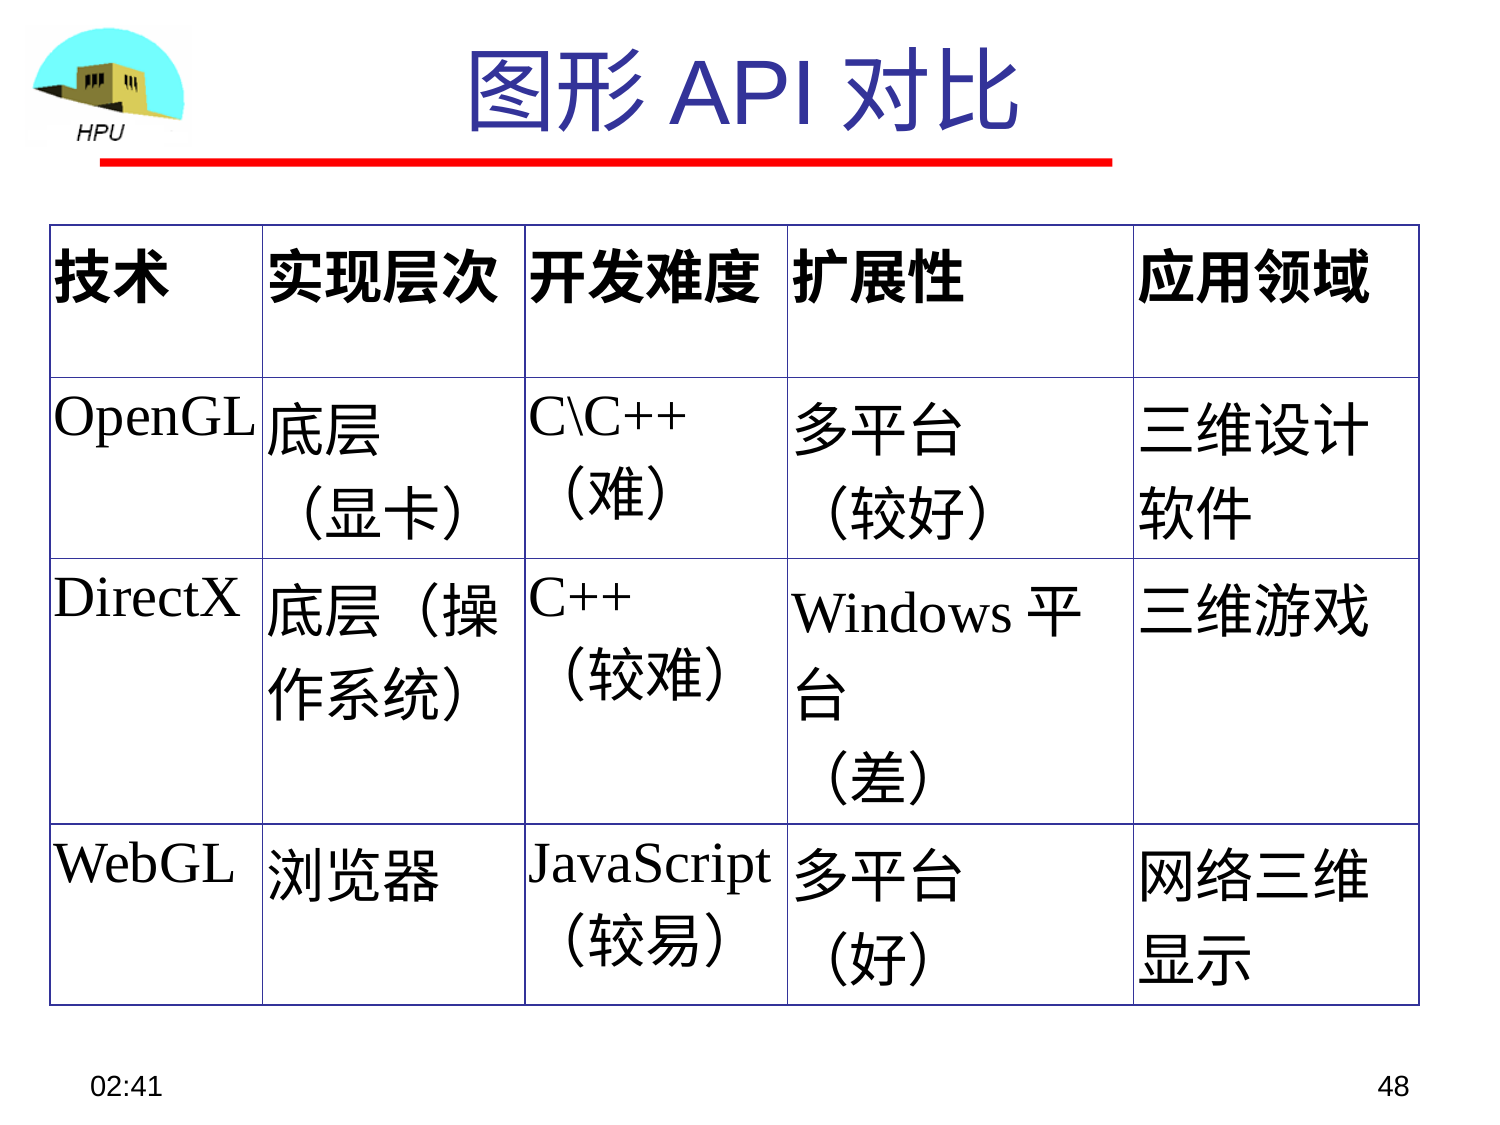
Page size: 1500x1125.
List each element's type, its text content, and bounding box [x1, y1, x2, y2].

table_cell JavaScript （较易） [526, 825, 787, 1004]
table_cell 底层（操作系统） [263, 559, 524, 823]
table_cell DirectX [51, 559, 262, 823]
table_cell C\C++ （难） [526, 378, 787, 558]
table_header 扩展性 [788, 226, 1133, 377]
table_header 开发难度 [526, 226, 787, 377]
table_cell WebGL [51, 825, 262, 1004]
slide_number 48 [1074, 1059, 1426, 1113]
table_cell OpenGL [51, 378, 262, 558]
table_cell 多平台 （较好） [788, 378, 1133, 558]
table_cell 浏览器 [263, 825, 524, 1004]
table_header 技术 [51, 226, 262, 377]
table_cell 网络三维显示 [1134, 825, 1418, 1004]
table_header 应用领域 [1134, 226, 1418, 377]
table_cell 三维设计软件 [1134, 378, 1418, 558]
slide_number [74, 1059, 426, 1113]
table_cell 多平台 （好） [788, 825, 1133, 1004]
table_cell 三维游戏 [1134, 559, 1418, 823]
table_cell 底层 （显卡） [263, 378, 524, 558]
text_box 图形API对比 [24, 12, 1463, 163]
table_header 实现层次 [263, 226, 524, 377]
table_cell C++ （较难） [526, 559, 787, 823]
table_cell Windows平台 （差） [788, 559, 1133, 823]
